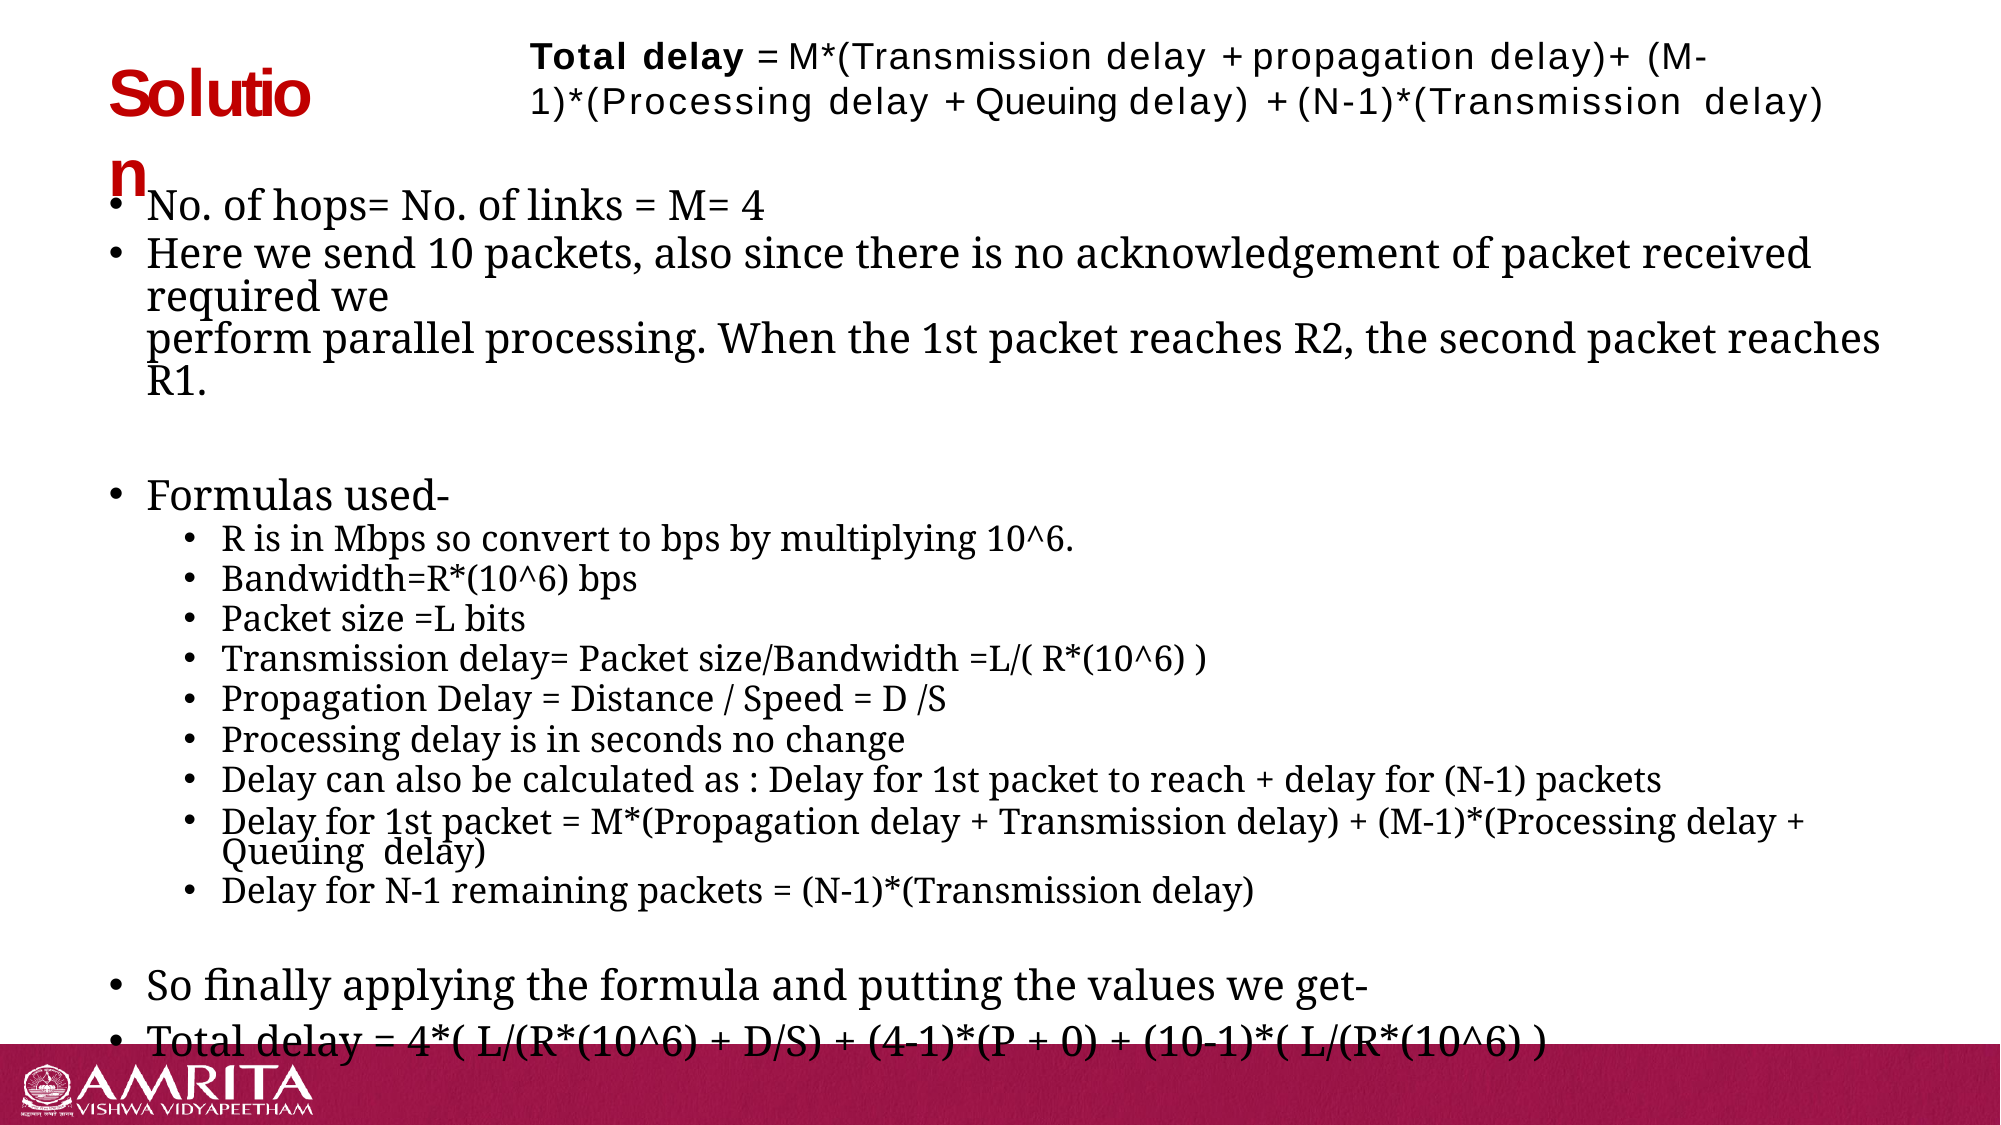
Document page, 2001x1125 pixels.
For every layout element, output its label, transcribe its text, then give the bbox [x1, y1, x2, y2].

text_box Total delay = M*(Transmission delay + propagation delay)+ (M- 1)*(Processing delay + Queuing delay) + (N-1)*(Transmission delay) [527, 30, 1890, 123]
text_box No. of hops= No. of links = M= 4 Here we send 10 packets, also since there is no acknowledgement of packet received required we perform parallel processing. When the 1st packet reaches R2, the second packet reaches R1. Formulas used- R is in Mbps so convert to bps by multiplying 10^6. Bandwidth=R*(10^6) bps Packet size =L bits Transmission delay= Packet size/Bandwidth =L/( R*(10^6) ) Propagation Delay = Distance / Speed = D /S Processing delay is in seconds no change Delay can also be calculated as : Delay for 1st packet to reach + delay for (N-1) packets Delay for 1st packet = M*(Propagation delay + Transmission delay) + (M-1)*(Processing delay + Queuing delay) Delay for N-1 remaining packets = (N-1)*(Transmission delay) So finally applying the formula and putting the values we get- Total delay = 4*( L/(R*(10^6) + D/S) + (4-1)*(P + 0) + (10-1)*( L/(R*(10^6) ) [106, 170, 1916, 1066]
title Solution [106, 47, 337, 238]
picture [0, 1044, 2000, 1125]
